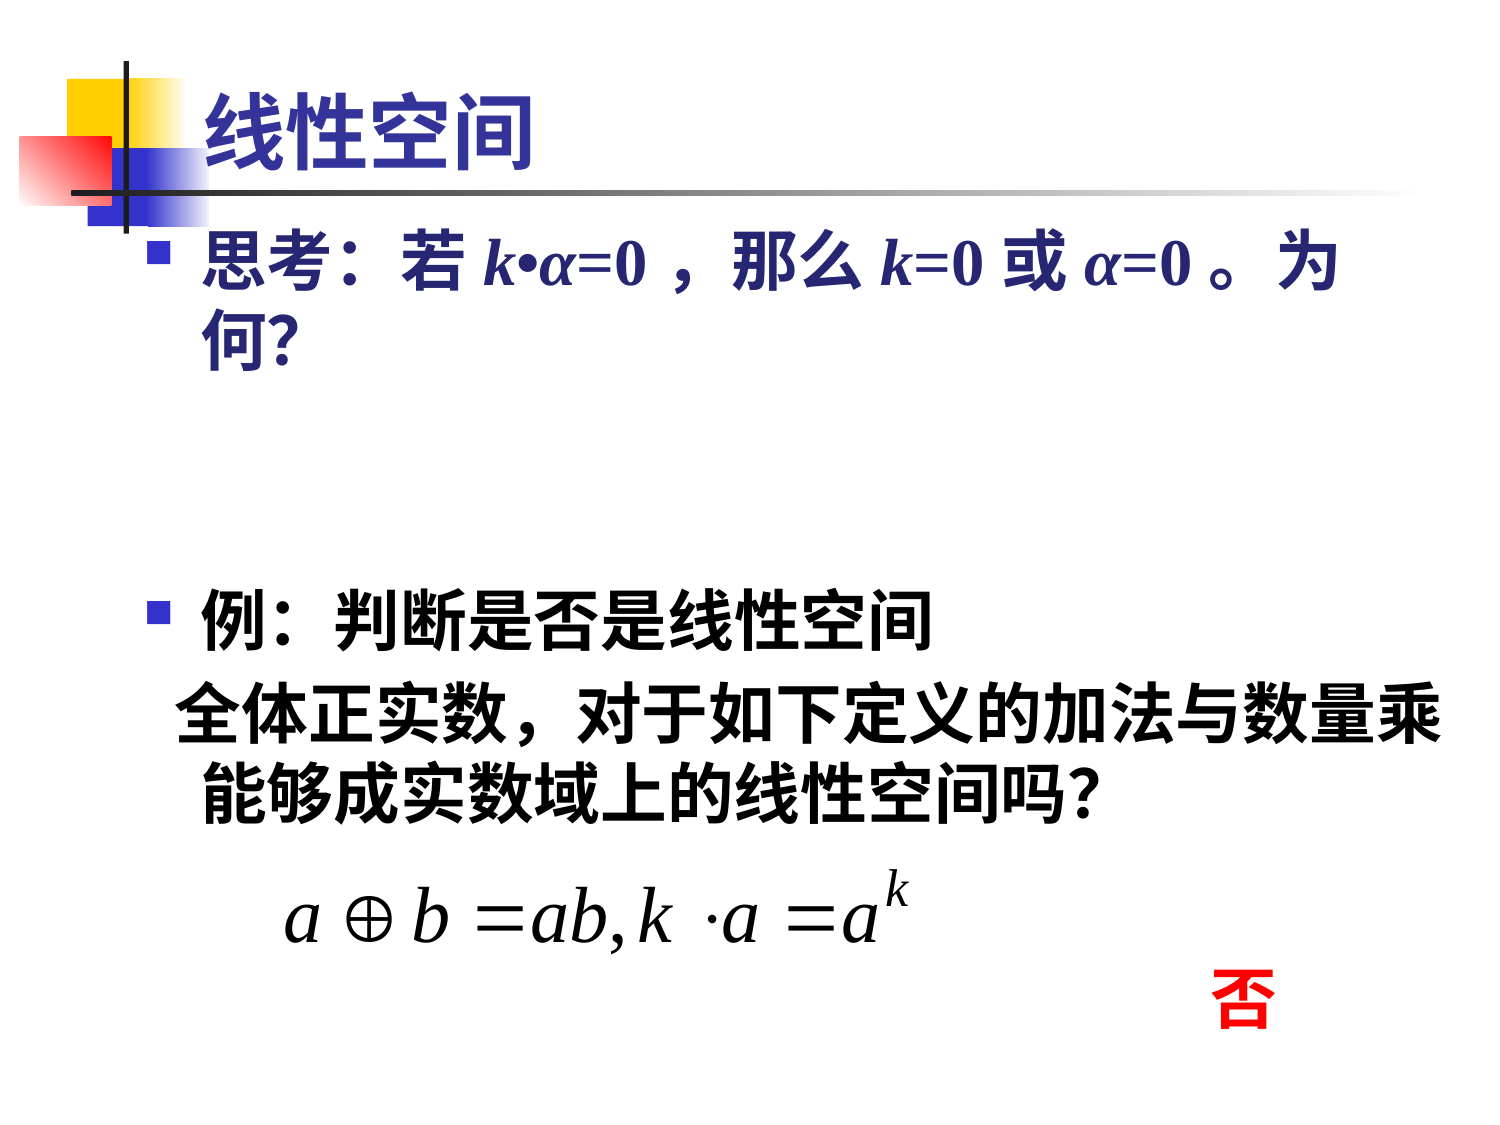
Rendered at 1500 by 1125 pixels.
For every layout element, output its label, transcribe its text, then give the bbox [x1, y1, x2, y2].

text_box 否 [1195, 949, 1293, 1044]
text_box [268, 843, 926, 974]
title 线性空间 [187, 1, 1467, 188]
list 思考：若k•α=0，那么k=0或α=0。为何？ 例：判断是否是线性空间 全体正实数，对于如下定义的加法与数量乘能够成实数域上的线性空间吗？ [128, 210, 1470, 864]
